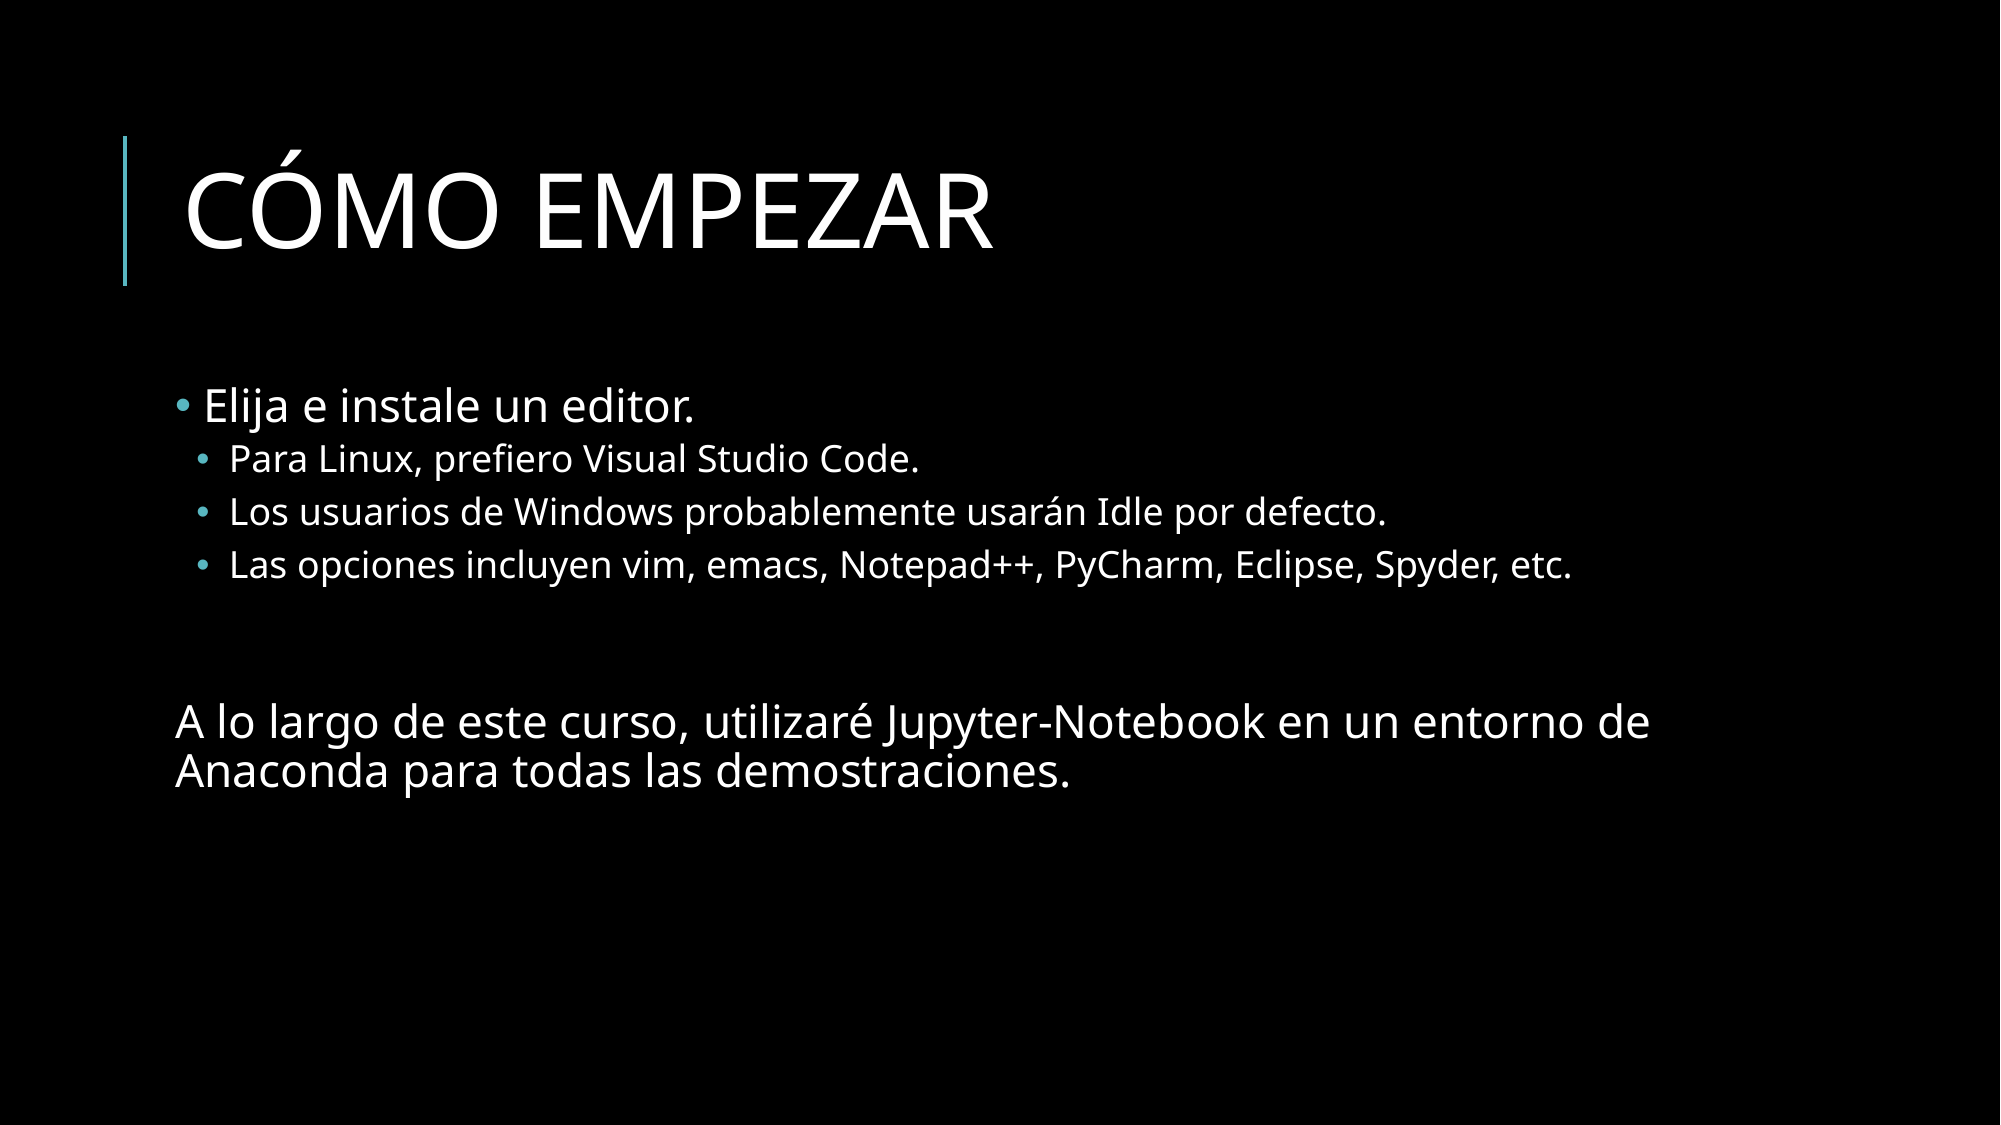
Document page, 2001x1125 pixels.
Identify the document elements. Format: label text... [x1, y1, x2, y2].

title CÓMO EMPEZAR [168, 96, 1763, 342]
list Elija e instale un editor. Para Linux, prefiero Visual Studio Code. Los usuarios de Windows probablemente usarán Idle por defecto. Las opciones incluyen vim, emacs, Notepad++, PyCharm, Eclipse, Spyder, etc. A lo largo de este curso, utilizaré Jupyter-Notebook en un entorno de Anaconda para todas las demostraciones. [168, 375, 1763, 1035]
